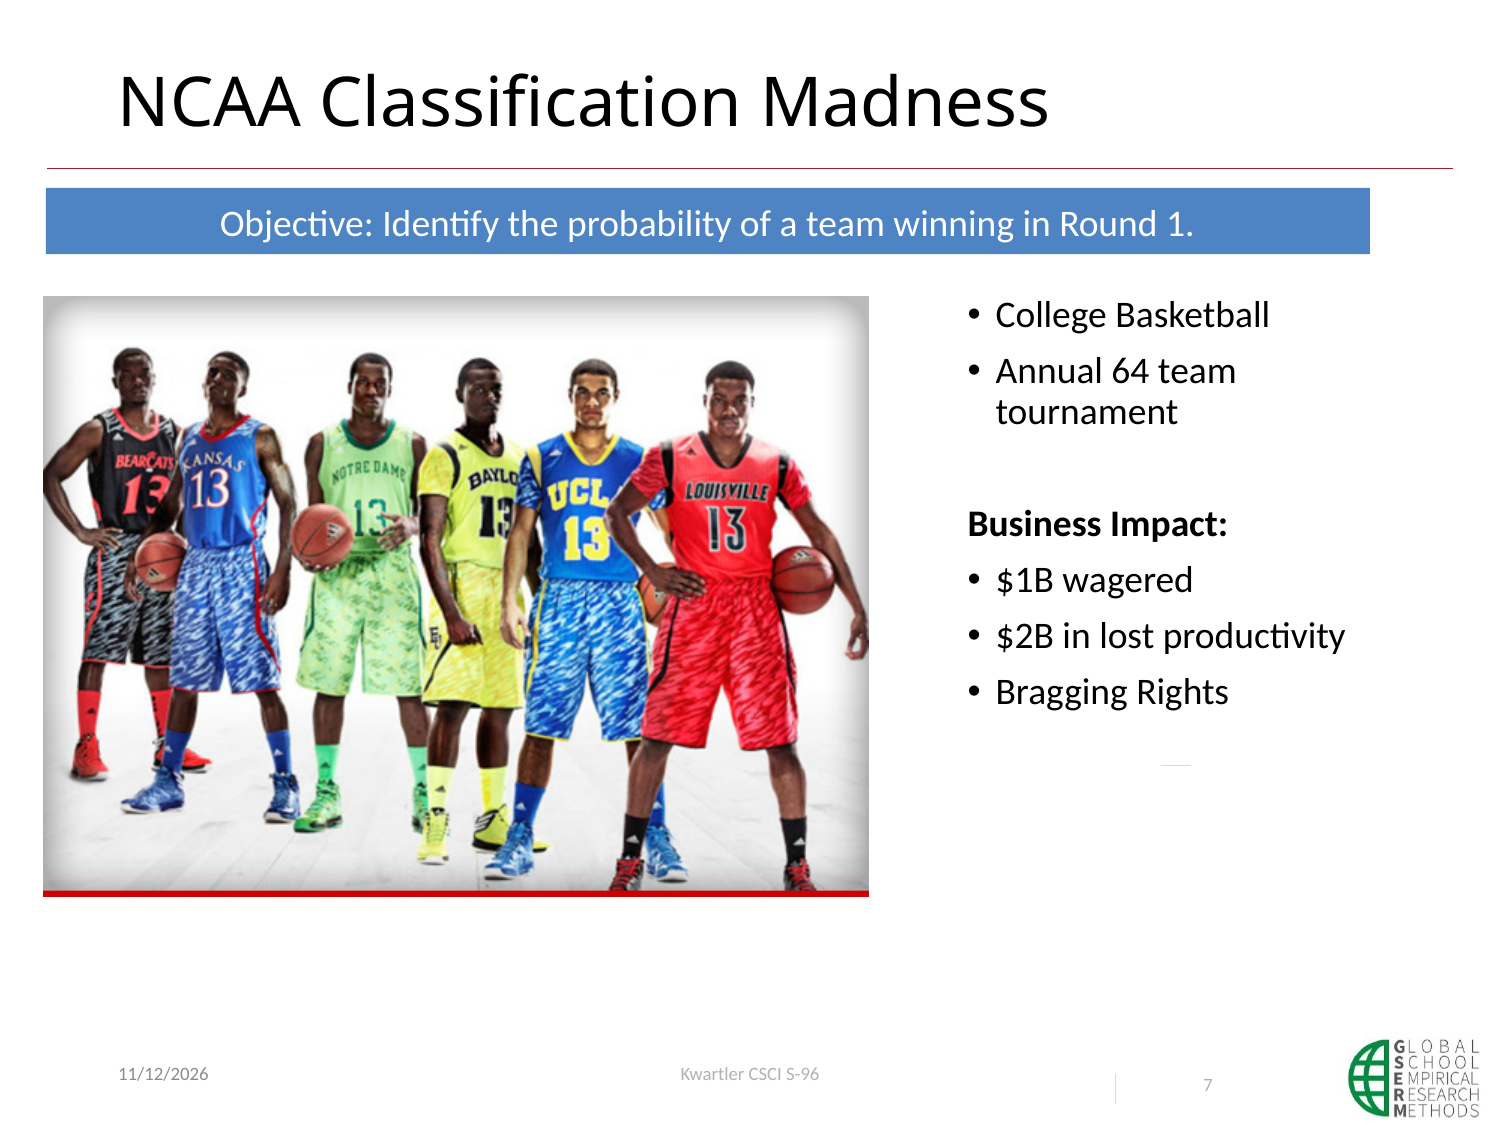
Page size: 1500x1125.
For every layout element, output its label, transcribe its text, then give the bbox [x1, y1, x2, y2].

slide_number 7 [1188, 1042, 1330, 1103]
text_box College Basketball Annual 64 team tournament Business Impact: $1B wagered $2B in lost productivity Bragging Rights [952, 287, 1399, 884]
title NCAA Classification Madness [103, 59, 1397, 157]
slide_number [103, 1042, 441, 1103]
picture [1342, 1031, 1500, 1120]
picture [43, 296, 869, 897]
text_box Objective: Identify the probability of a team winning in Round 1. [45, 187, 1371, 255]
footer Kwartler CSCI S-96 [496, 1042, 1004, 1103]
